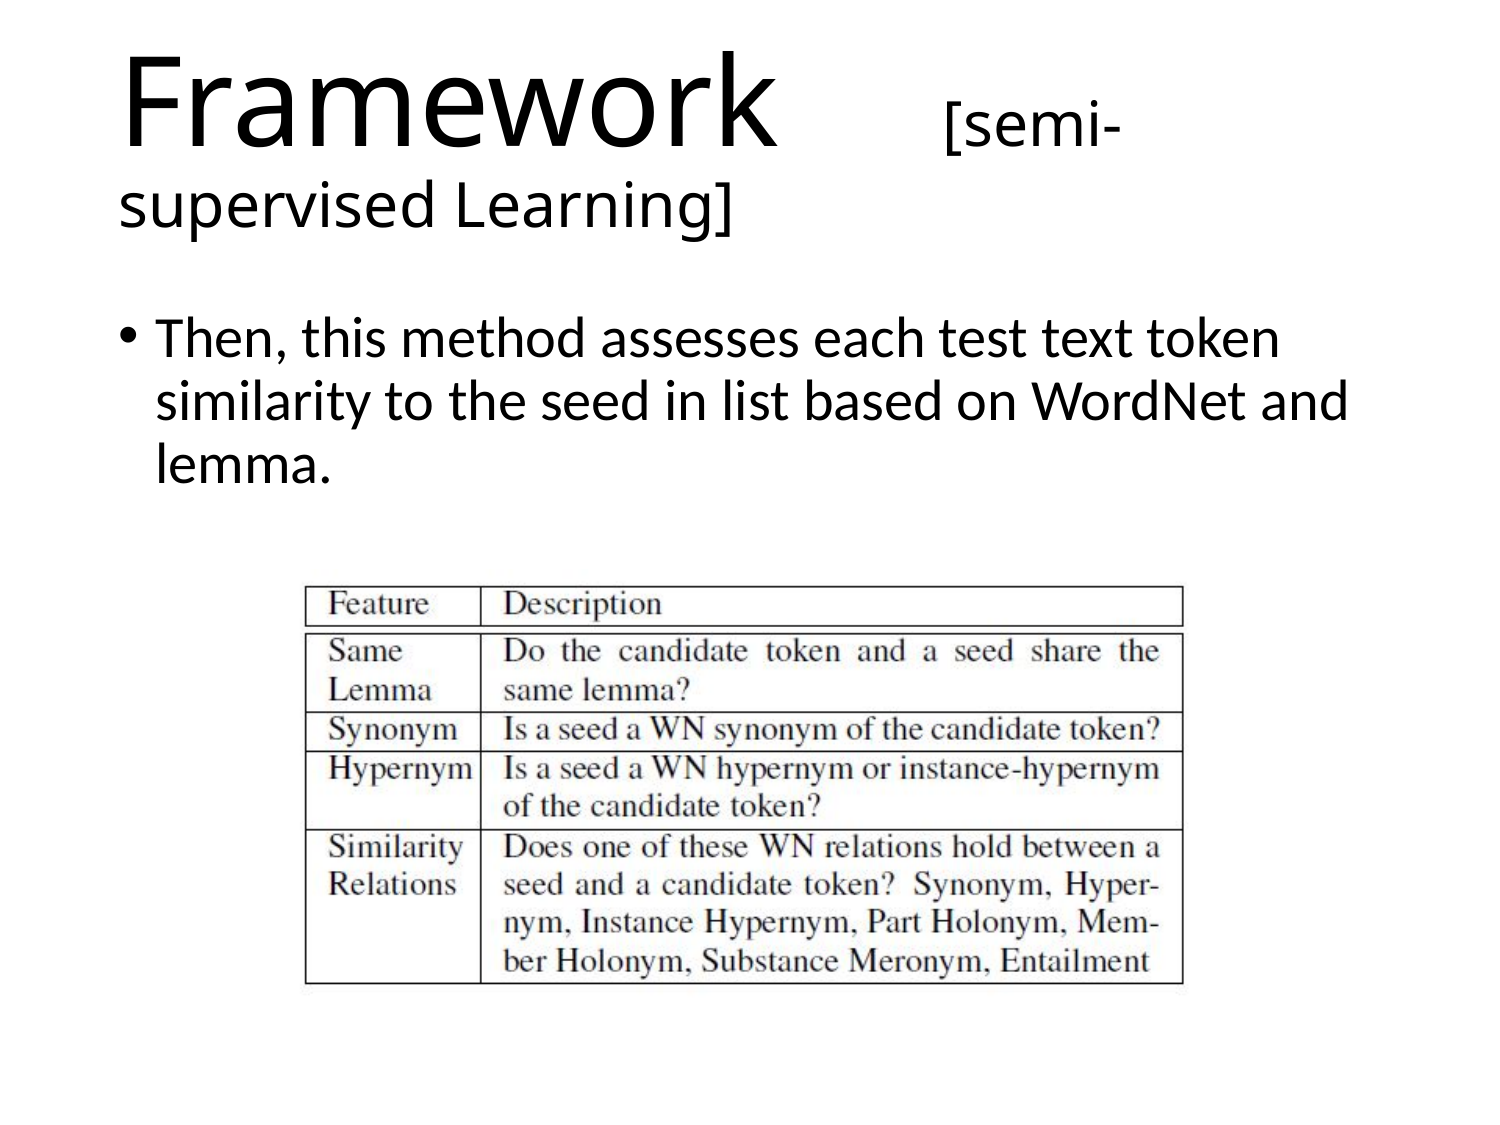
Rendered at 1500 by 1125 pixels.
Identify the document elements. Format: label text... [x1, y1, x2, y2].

picture [288, 569, 1212, 1008]
list Then, this method assesses each test text token similarity to the seed in list based on WordNet and lemma. [103, 299, 1397, 519]
title Framework [semi-supervised Learning] [103, 30, 1397, 249]
